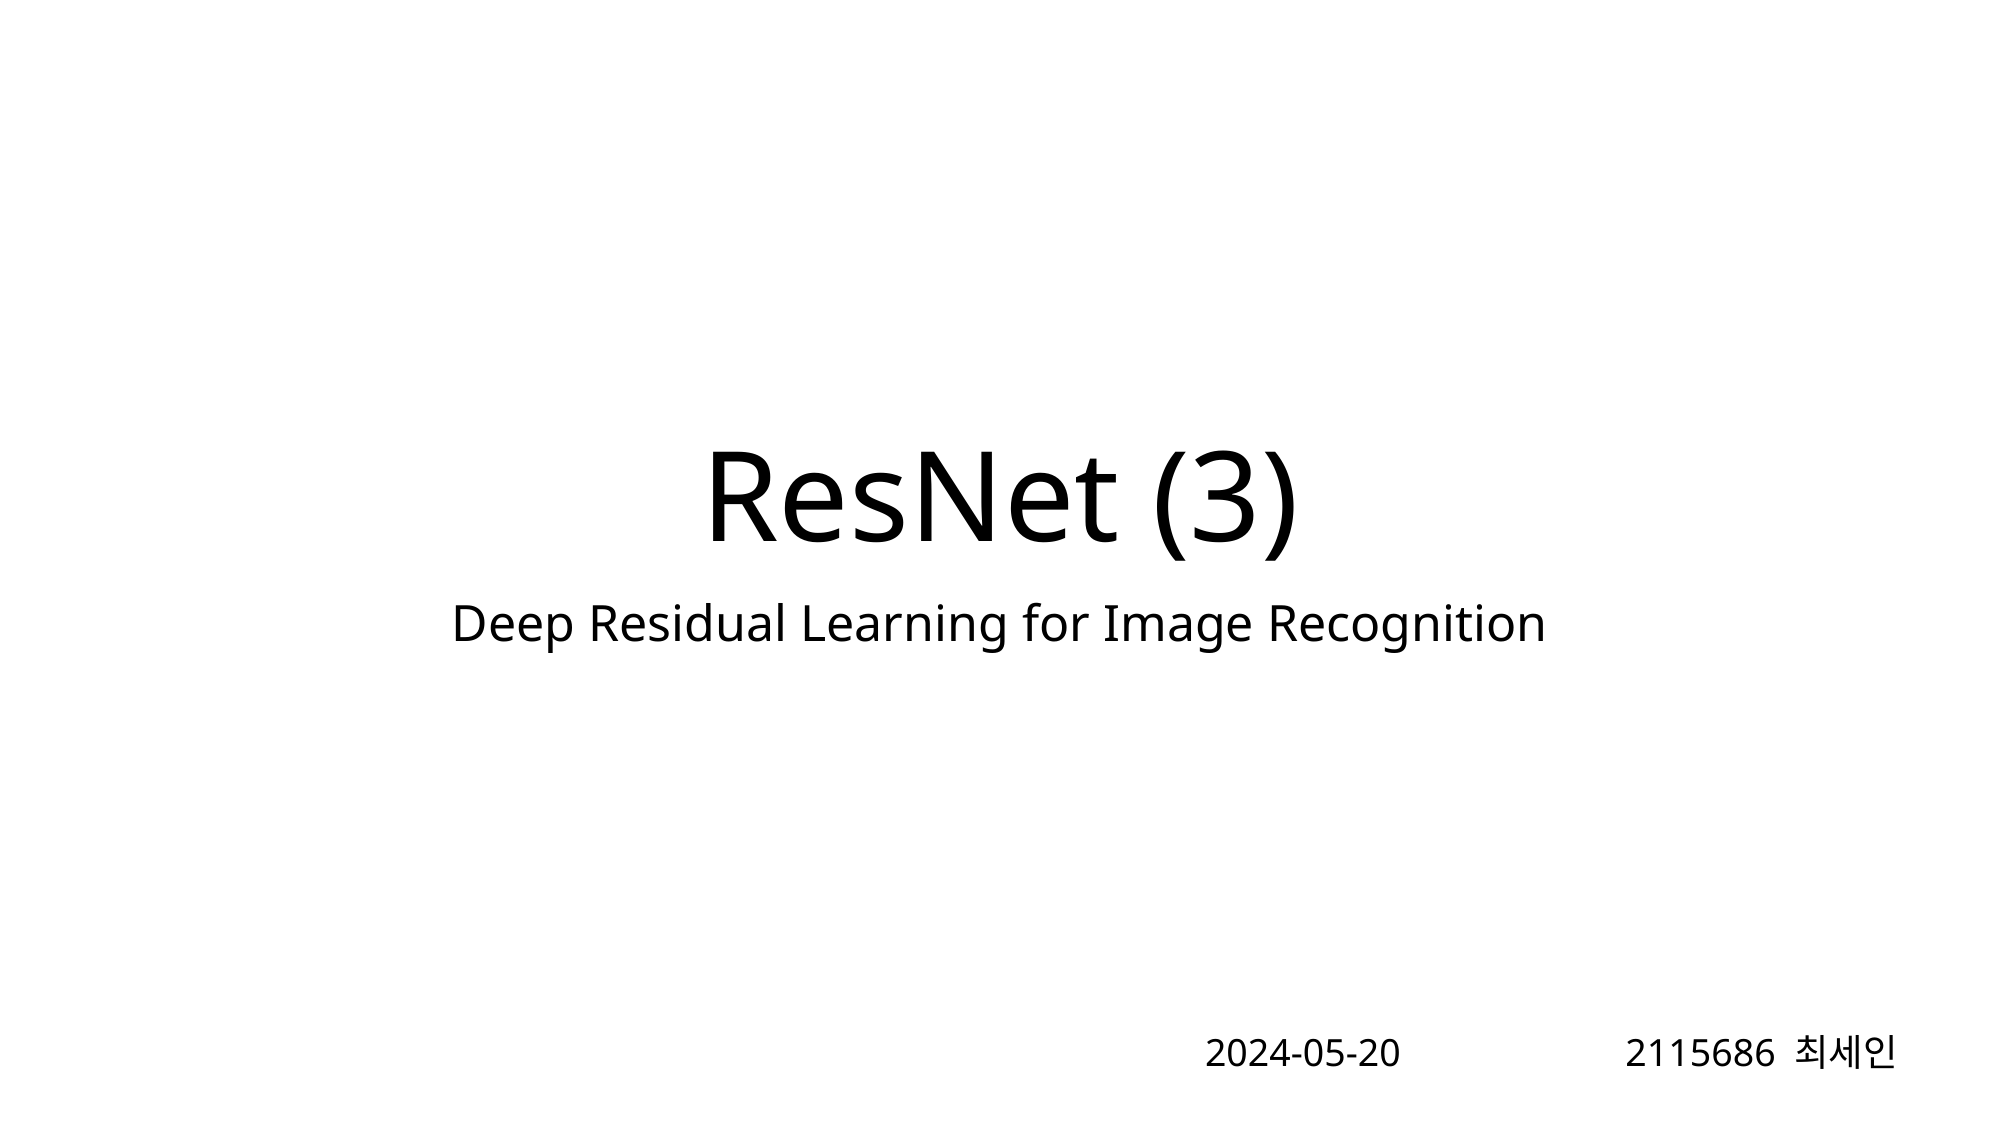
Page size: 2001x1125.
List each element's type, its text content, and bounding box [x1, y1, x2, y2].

text_box 2115686 최세인 [1610, 1022, 1943, 1082]
text_box 2024-05-20 [1190, 1022, 1523, 1082]
subtitle Deep Residual Learning for Image Recognition [249, 590, 1750, 863]
title ResNet (3) [249, 184, 1750, 576]
